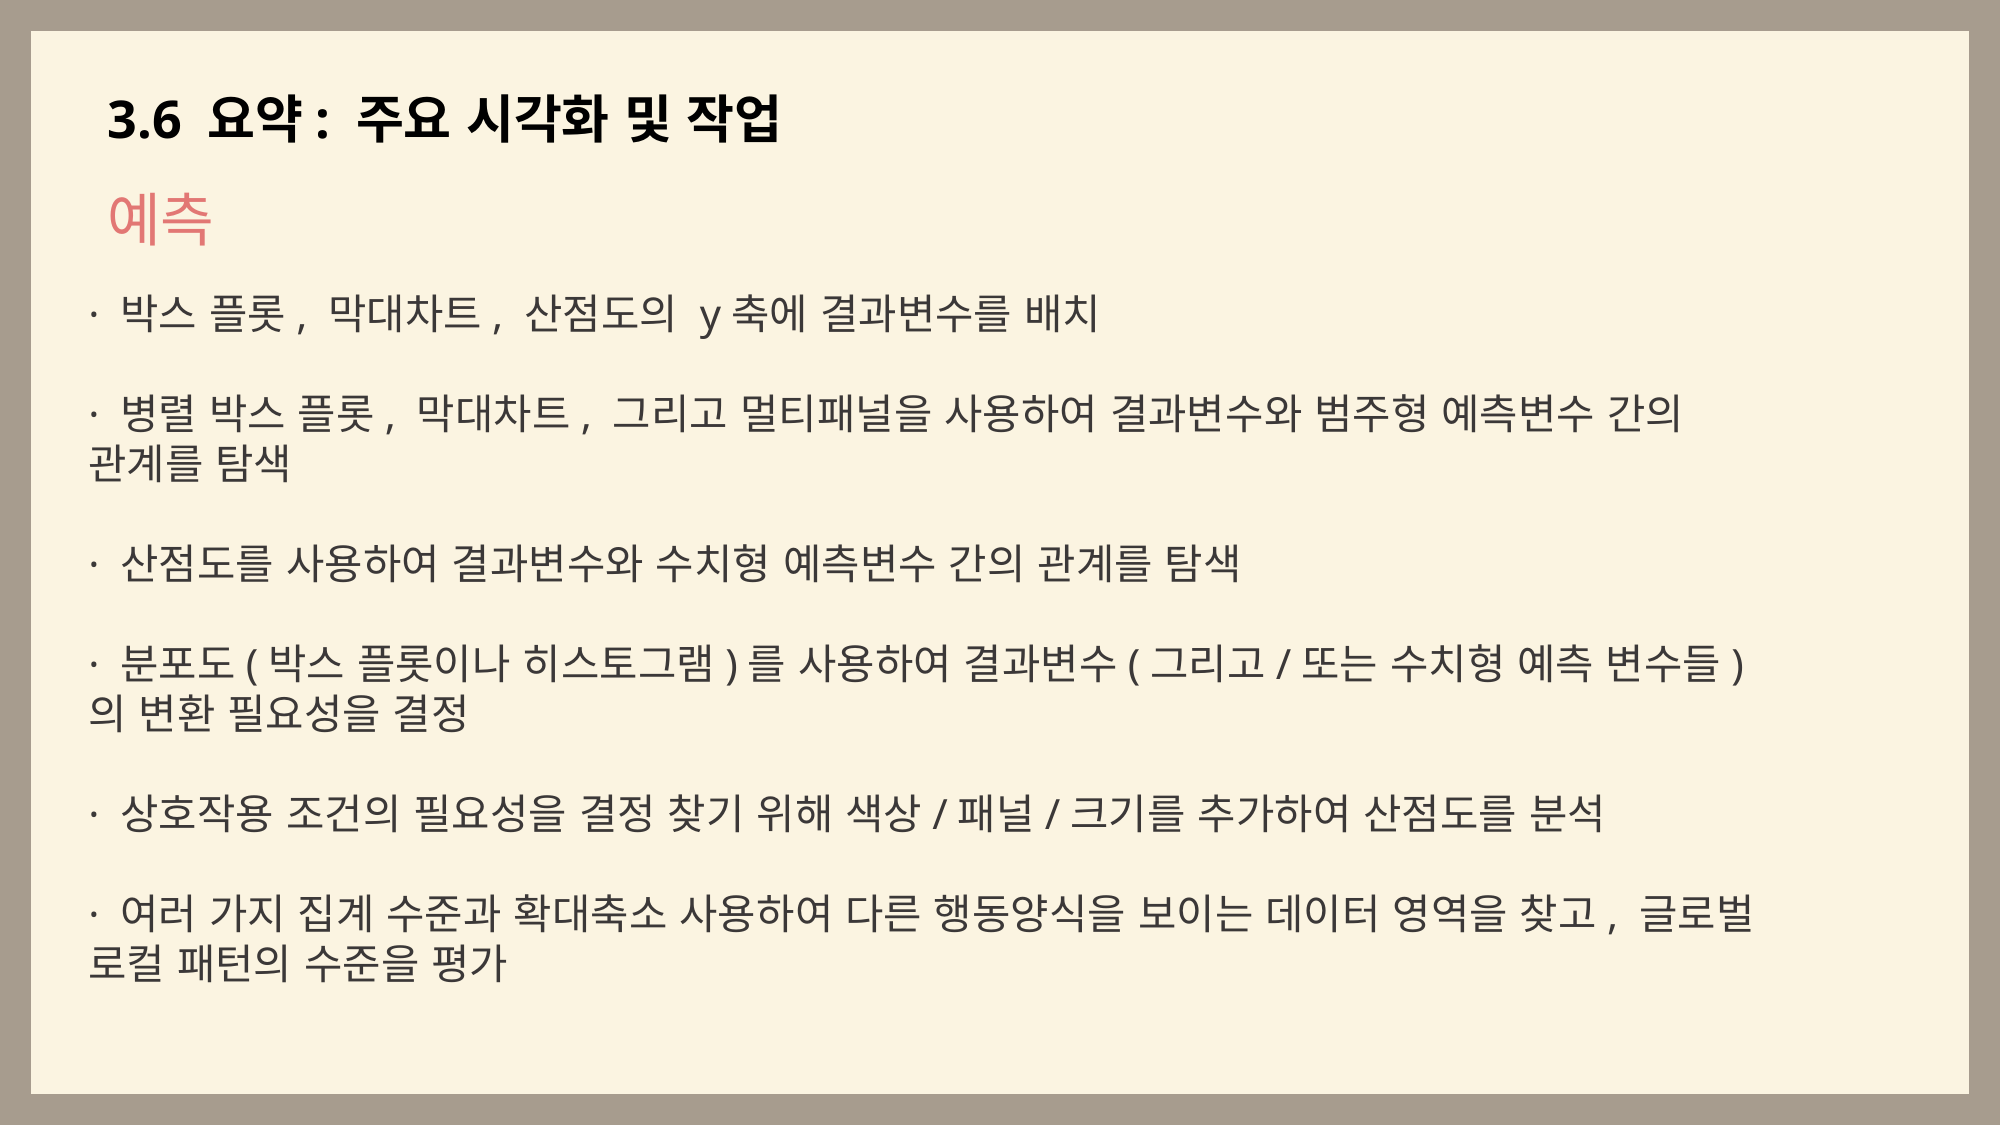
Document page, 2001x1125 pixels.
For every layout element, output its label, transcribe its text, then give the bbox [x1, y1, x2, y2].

text_box [0, 0, 2000, 1125]
text_box 예측 [92, 176, 260, 261]
text_box · 박스 플롯, 막대차트, 산점도의 y축에 결과변수를 배치 · 병렬 박스 플롯, 막대차트, 그리고 멀티패널을 사용하여 결과변수와 범주형 예측변수 간의 관계를 탐색 · 산점도를 사용하여 결과변수와 수치형 예측변수 간의 관계를 탐색 · 분포도(박스 플롯이나 히스토그램)를 사용하여 결과변수(그리고/또는 수치형 예측 변수들)의 변환 필요성을 결정 · 상호작용 조건의 필요성을 결정 찾기 위해 색상/패널/크기를 추가하여 산점도를 분석 · 여러 가지 집계 수준과 확대축소 사용하여 다른 행동양식을 보이는 데이터 영역을 찾고, 글로벌 로컬 패턴의 수준을 평가 [73, 280, 1793, 996]
